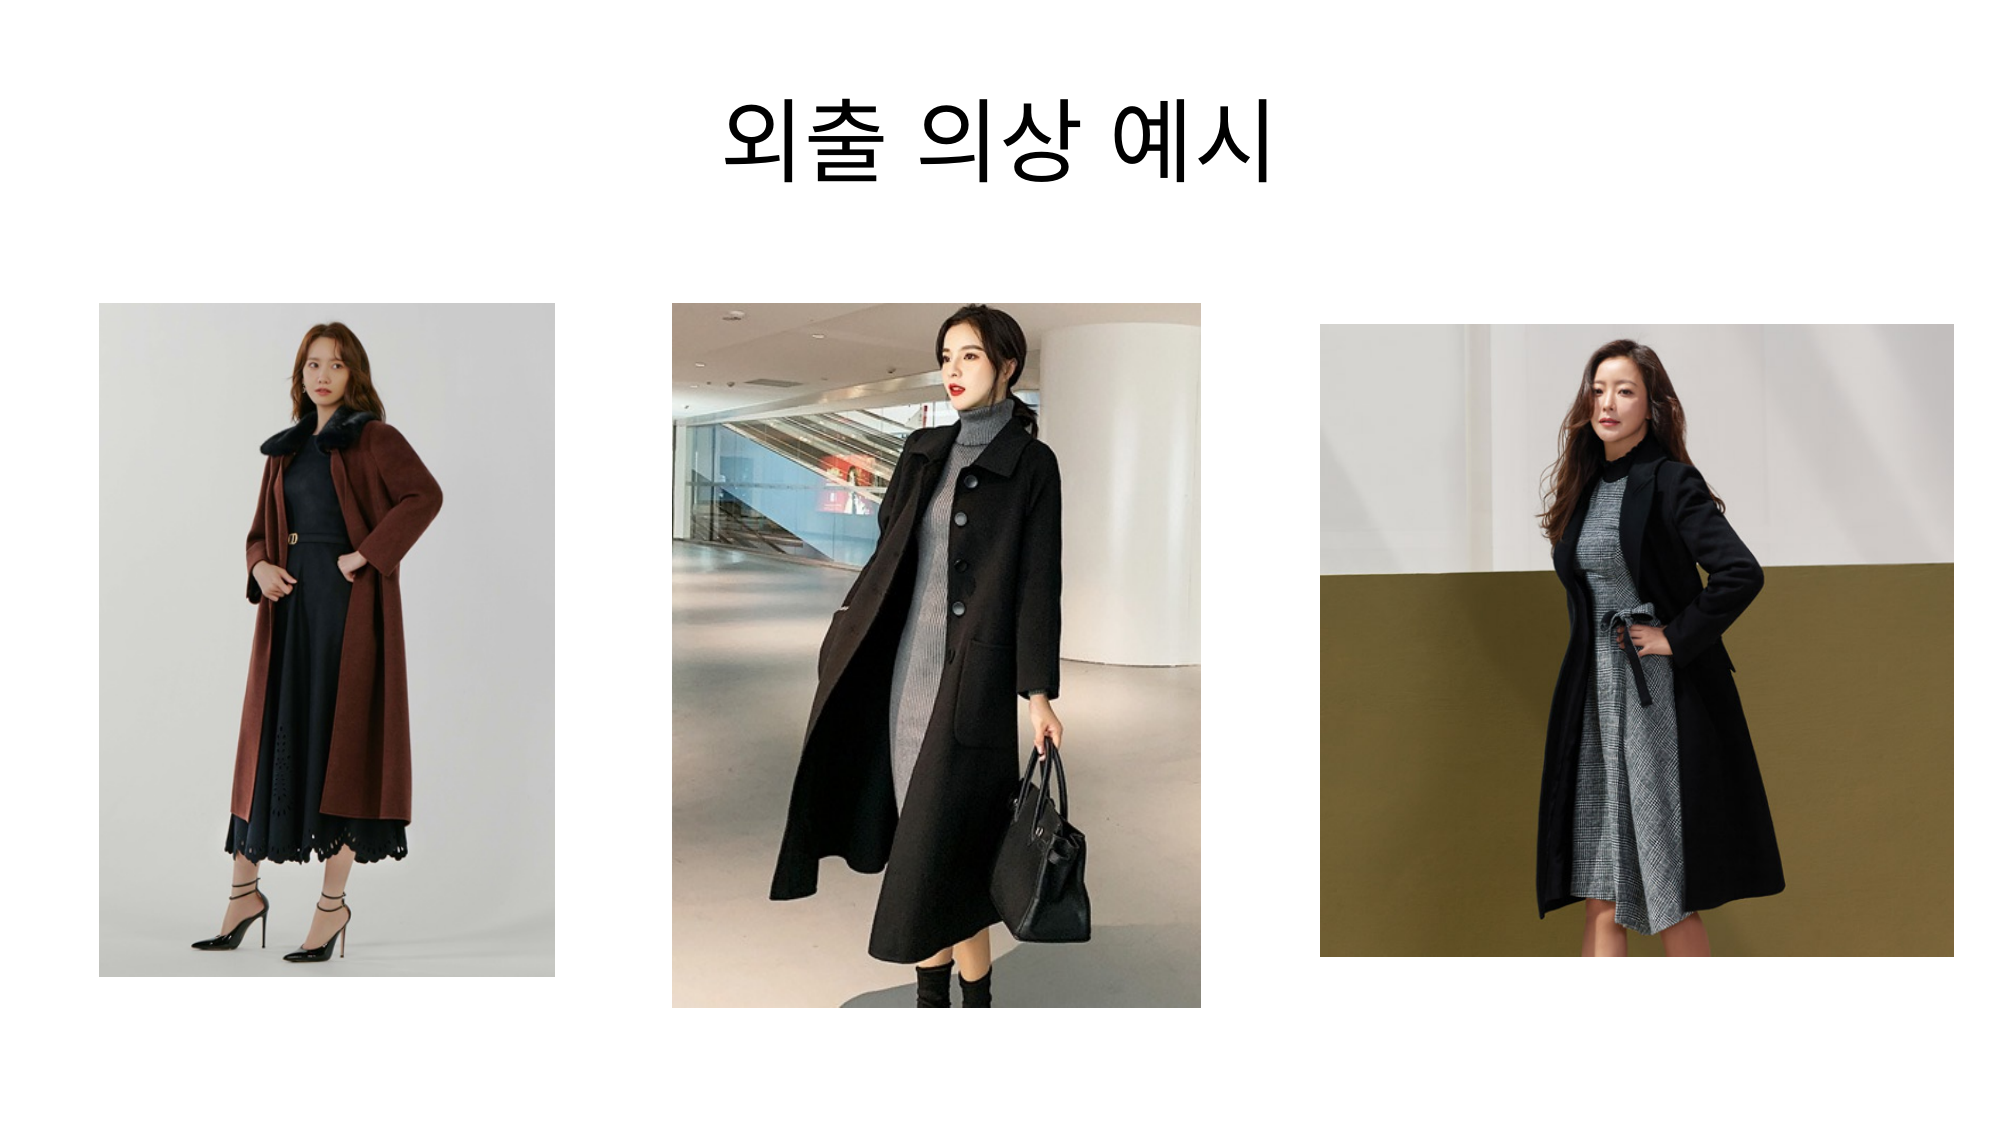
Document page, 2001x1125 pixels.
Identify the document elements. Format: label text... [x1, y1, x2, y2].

picture [1320, 323, 1954, 957]
title 외출 의상 예시 [99, 45, 1900, 233]
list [99, 303, 555, 978]
picture [671, 303, 1201, 1009]
